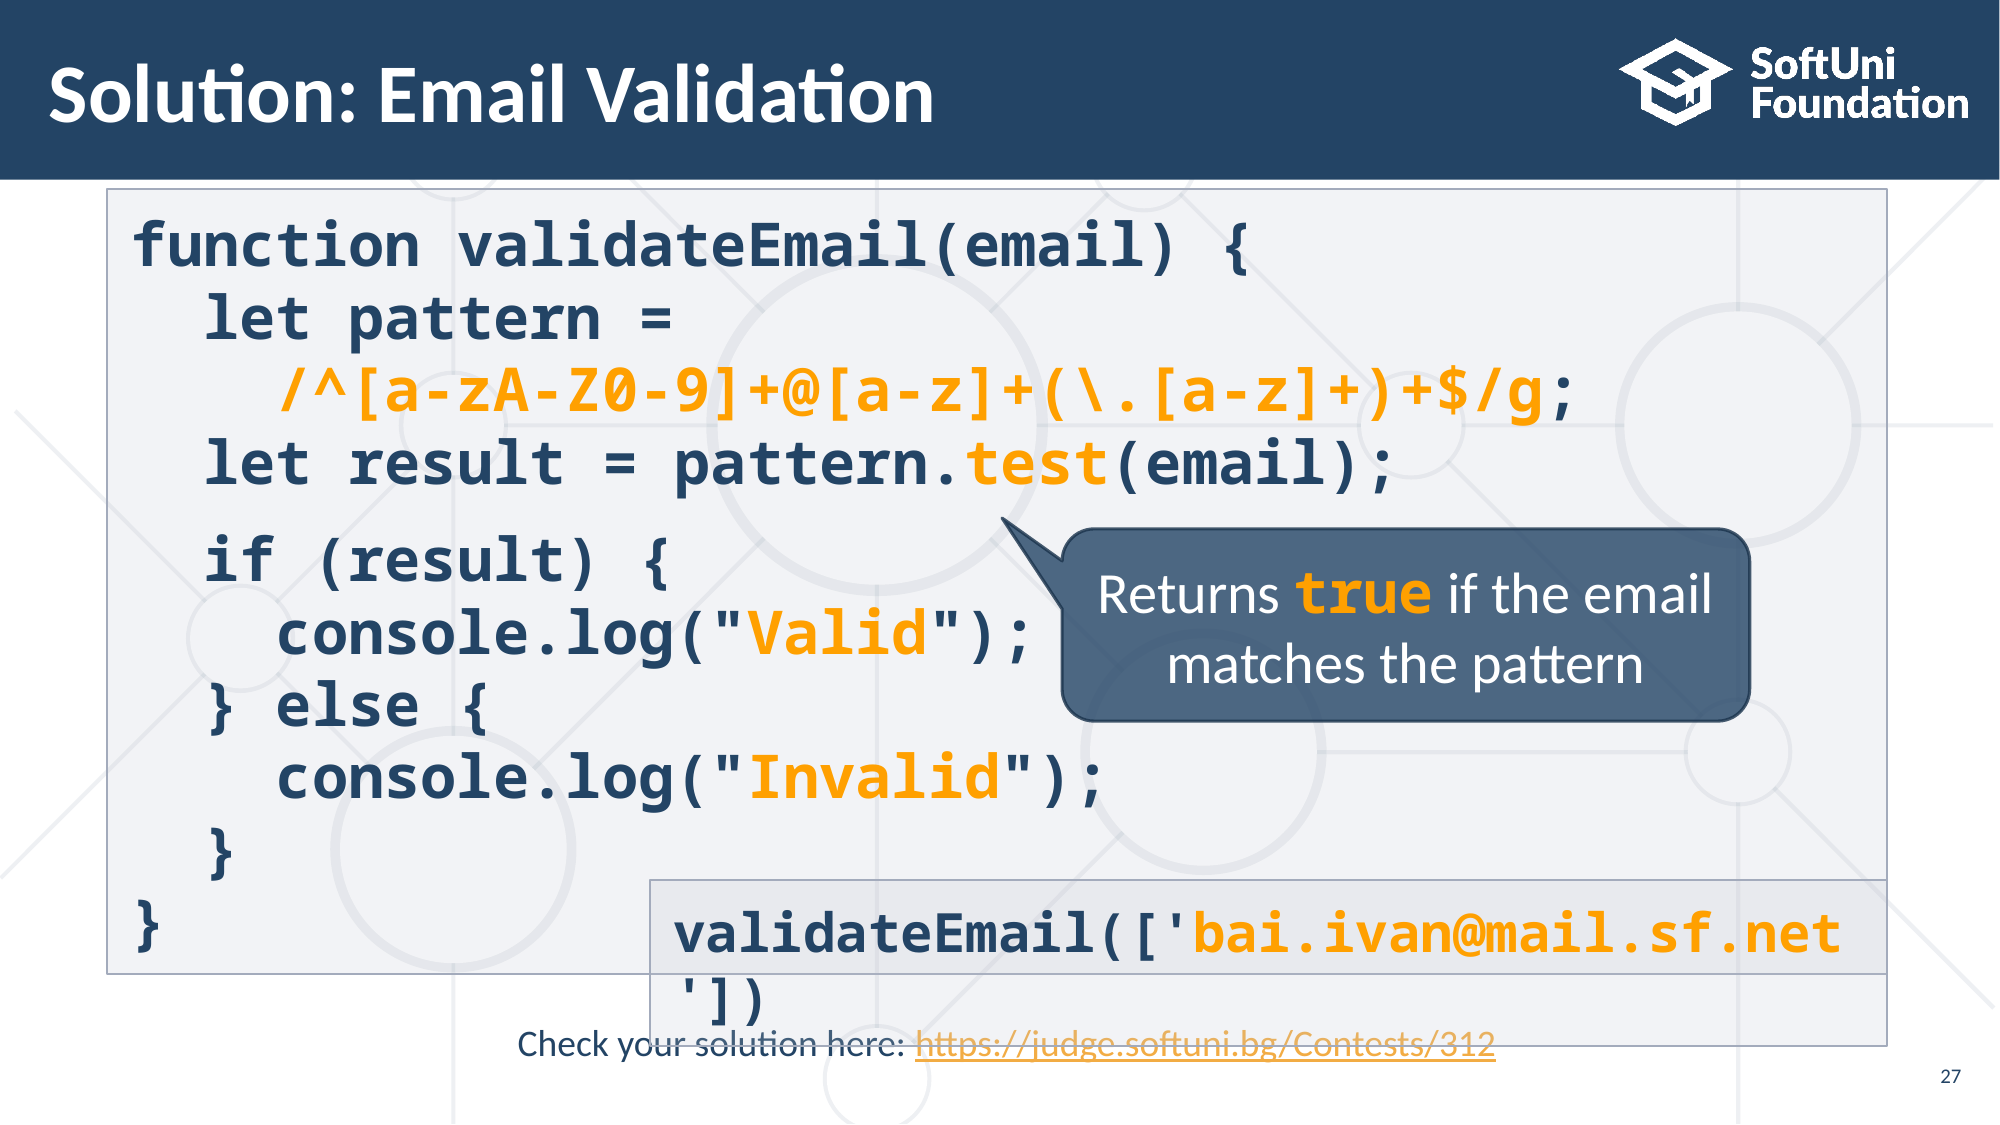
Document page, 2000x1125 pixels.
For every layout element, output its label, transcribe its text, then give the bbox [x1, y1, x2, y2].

text_box Returns true if the email matches the pattern [1000, 516, 1752, 724]
text_box function validateEmail(email) { let pattern = /^[a-zA-Z0-9]+@[a-z]+(\.[a-z]+)+$/g; let result = pattern.test(email); if (result) { console.log("Valid"); } else { console.log("Invalid"); } } [107, 188, 1888, 974]
title Solution: Email Validation [31, 16, 1591, 162]
picture [1618, 38, 1968, 126]
text_box Check your solution here: https://judge.softuni.bg/Contests/312 [141, 1011, 1873, 1072]
slide_number 27 [1896, 1049, 1968, 1101]
text_box validateEmail(['bai.ivan@mail.sf.net']) [649, 880, 1888, 1046]
